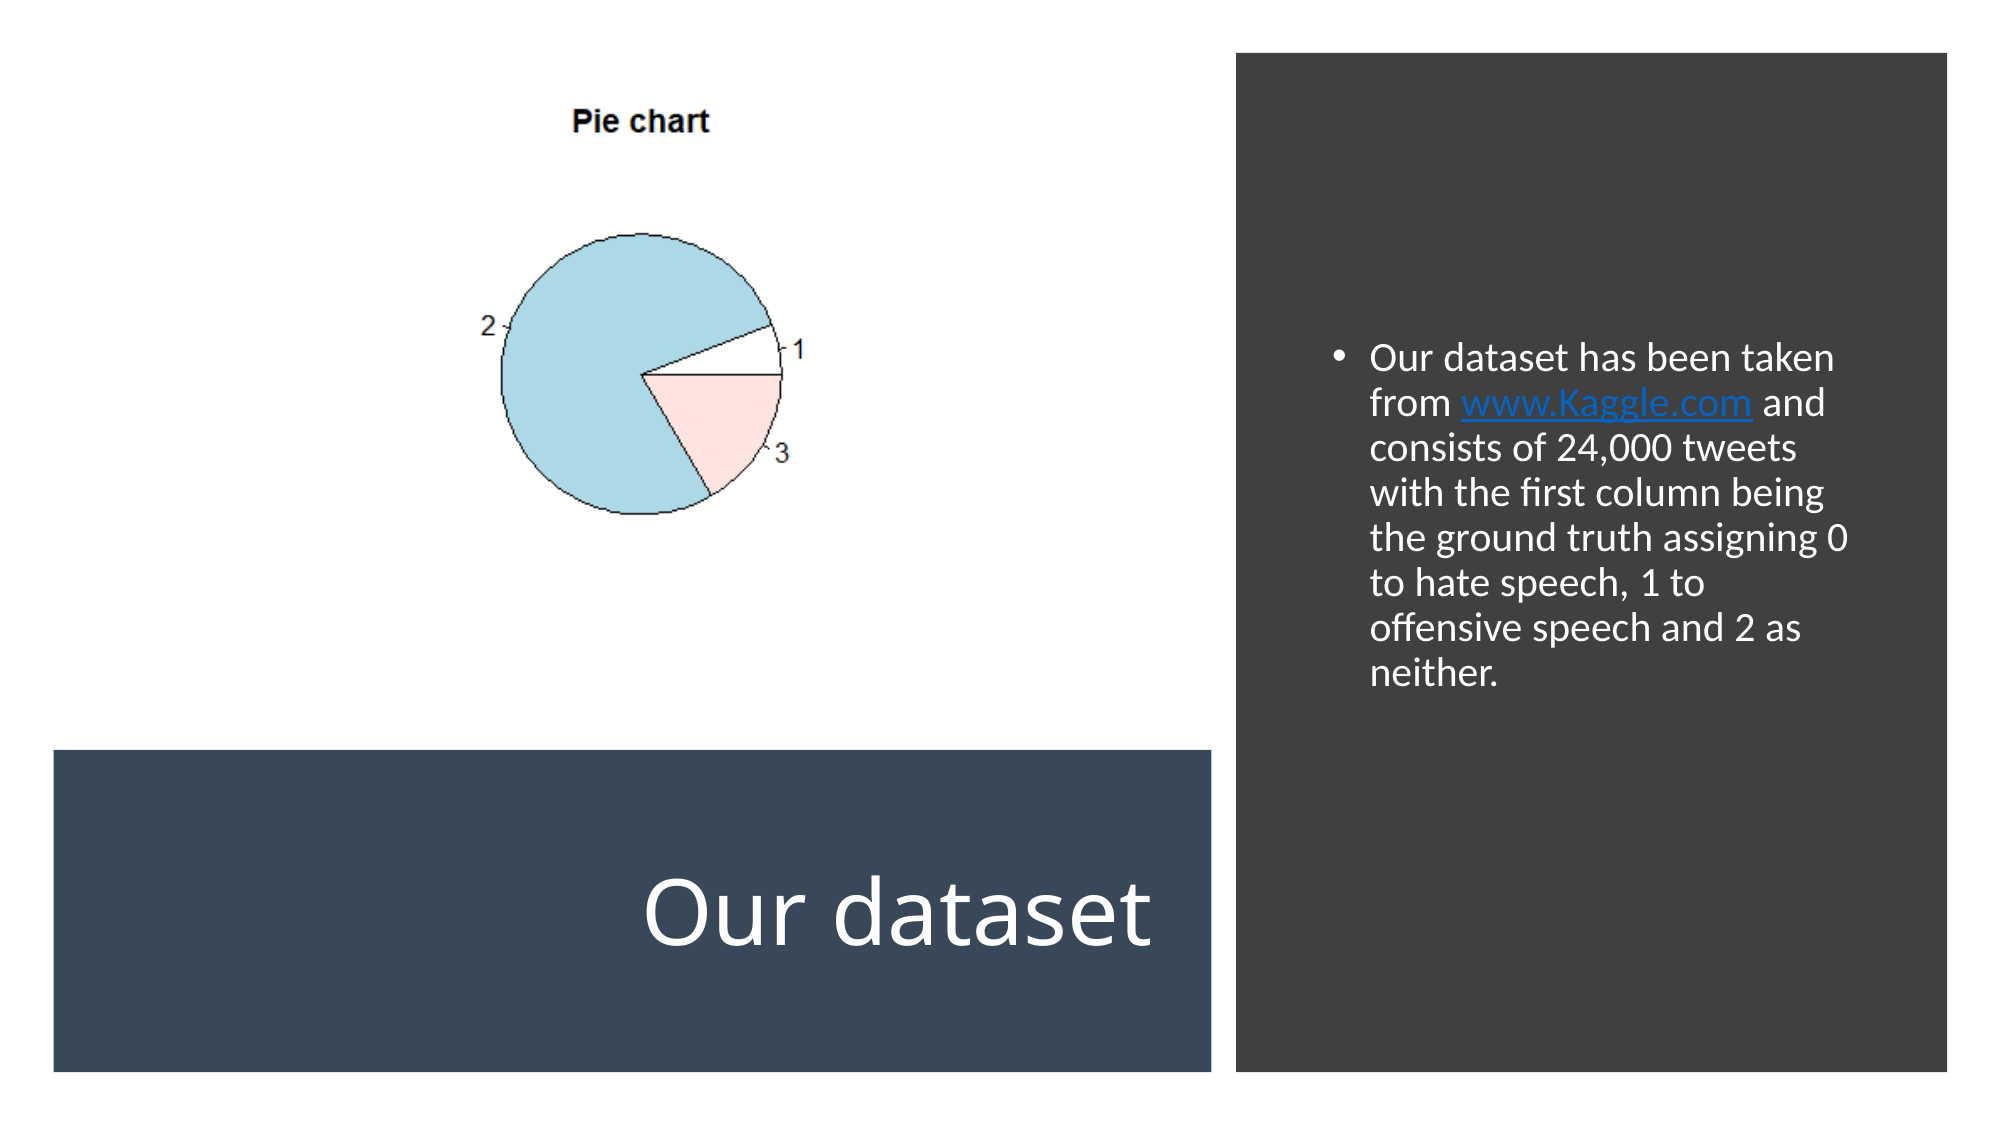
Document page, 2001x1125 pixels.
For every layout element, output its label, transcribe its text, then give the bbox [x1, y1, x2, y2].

list Our dataset has been taken from www.Kaggle.com and consists of 24,000 tweets with the first column being the ground truth assigning 0 to hate speech, 1 to offensive speech and 2 as neither. [1317, 150, 1879, 947]
text_box [1235, 52, 1948, 1073]
title Our dataset [85, 782, 1168, 1049]
picture [53, 54, 1212, 729]
text_box [53, 749, 1212, 1073]
